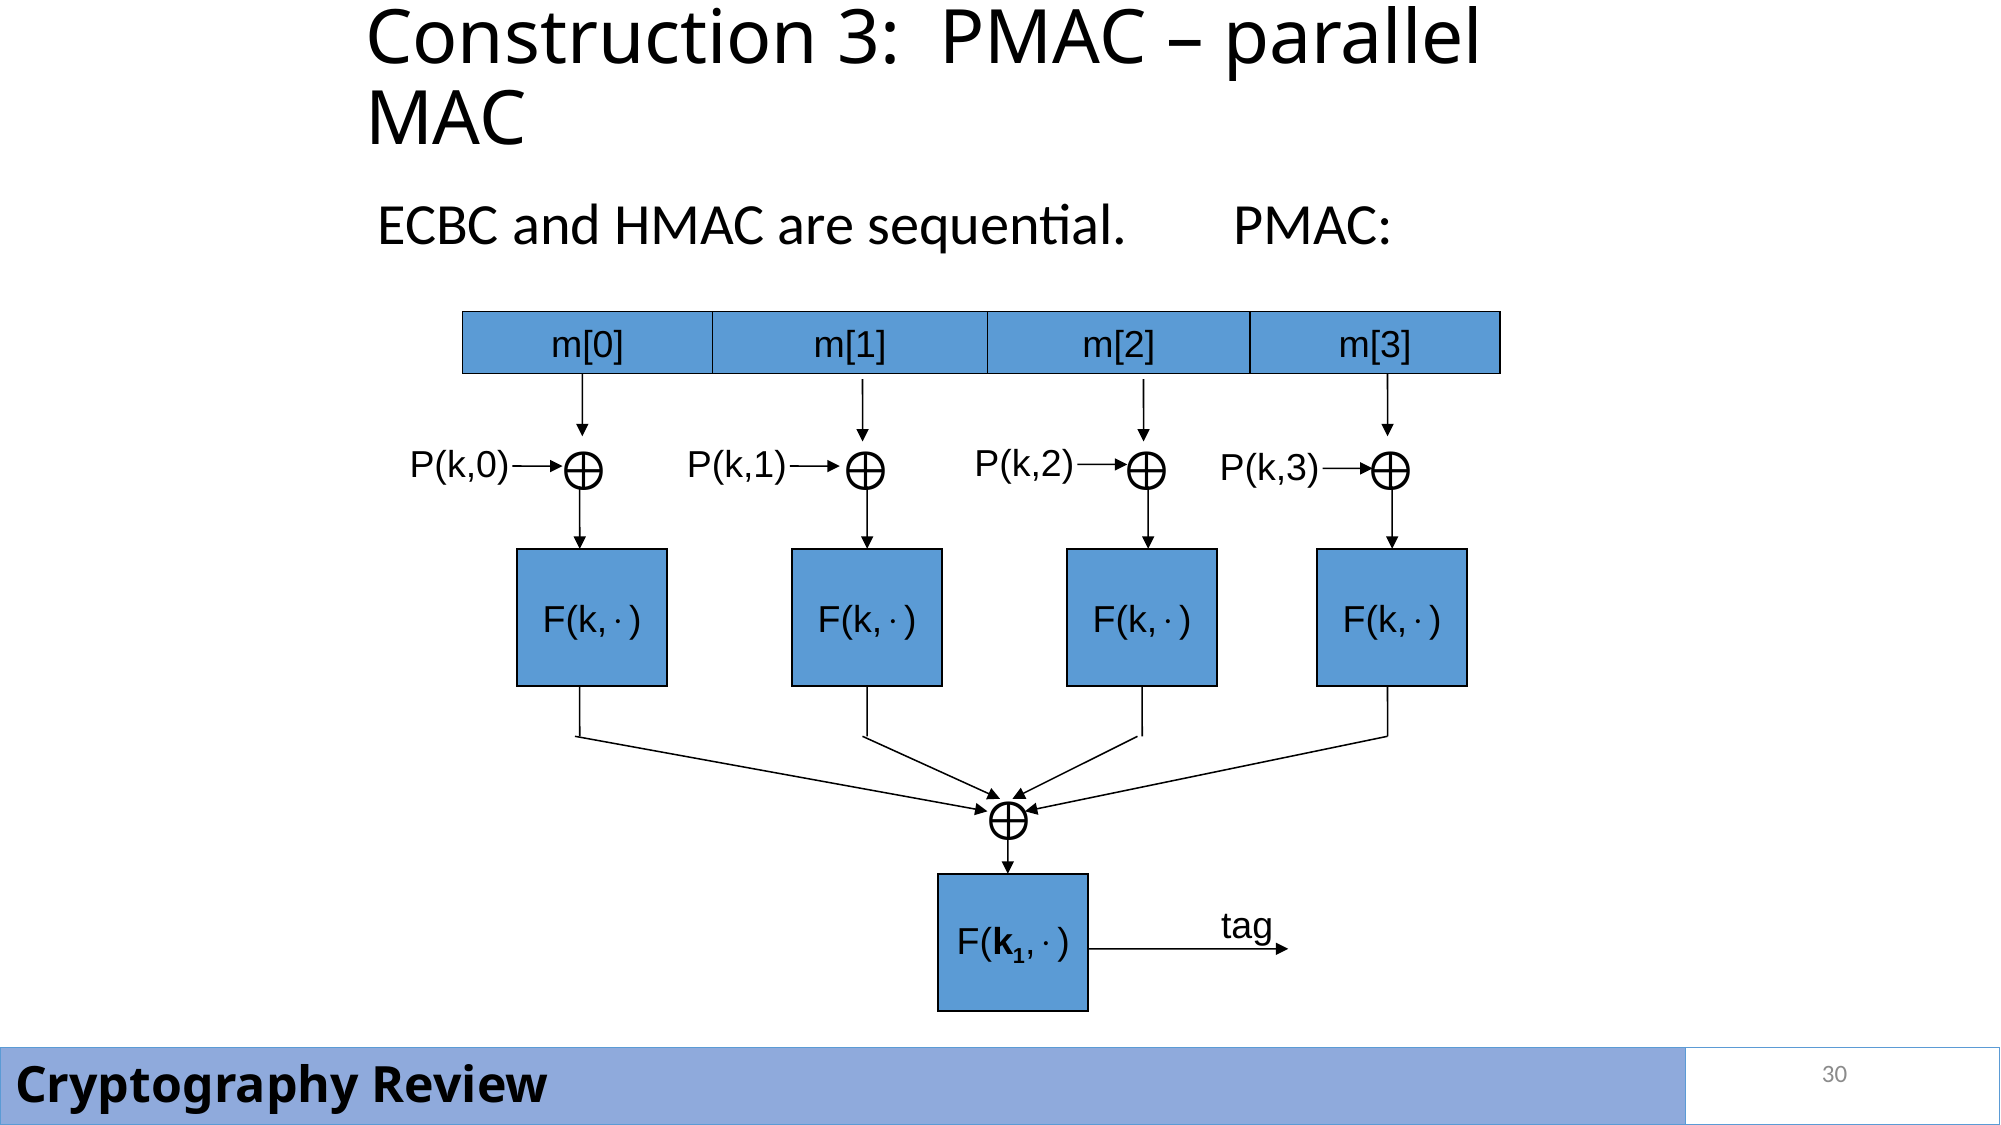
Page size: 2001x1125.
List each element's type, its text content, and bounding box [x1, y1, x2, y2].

text_box  [543, 416, 626, 511]
text_box F(k,) [1317, 548, 1468, 687]
text_box [576, 373, 589, 437]
text_box [1142, 486, 1155, 549]
text_box [1137, 379, 1150, 442]
title Construction 3: PMAC – parallel MAC [350, 11, 1625, 149]
text_box [1001, 836, 1015, 874]
list ECBC and HMAC are sequential. PMAC: [362, 186, 1713, 949]
text_box F(k,) [792, 548, 943, 687]
text_box [1685, 1047, 2000, 1125]
text_box  [824, 416, 907, 511]
text_box Cryptography Review [0, 1047, 1685, 1125]
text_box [394, 433, 563, 494]
text_box  [1349, 416, 1432, 511]
text_box [1024, 736, 1388, 815]
text_box [1381, 373, 1394, 437]
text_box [1204, 435, 1373, 496]
text_box F(k,) [517, 548, 668, 687]
text_box m[3] [1250, 311, 1500, 374]
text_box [959, 431, 1128, 492]
text_box [1386, 486, 1399, 549]
text_box  [968, 766, 1051, 861]
text_box F(k,) [1067, 548, 1218, 687]
text_box m[0] [462, 311, 712, 374]
text_box [573, 486, 586, 549]
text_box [671, 433, 840, 494]
text_box [574, 736, 988, 816]
text_box F(k1,) [938, 873, 1089, 1012]
text_box tag [1206, 893, 1288, 953]
text_box [861, 486, 874, 549]
text_box  [1105, 416, 1188, 511]
text_box m[2] [987, 311, 1250, 374]
slide_number 30 [1412, 1042, 1863, 1103]
text_box m[1] [712, 311, 987, 374]
text_box [856, 379, 869, 442]
text_box [1012, 736, 1138, 799]
text_box [862, 736, 1000, 800]
